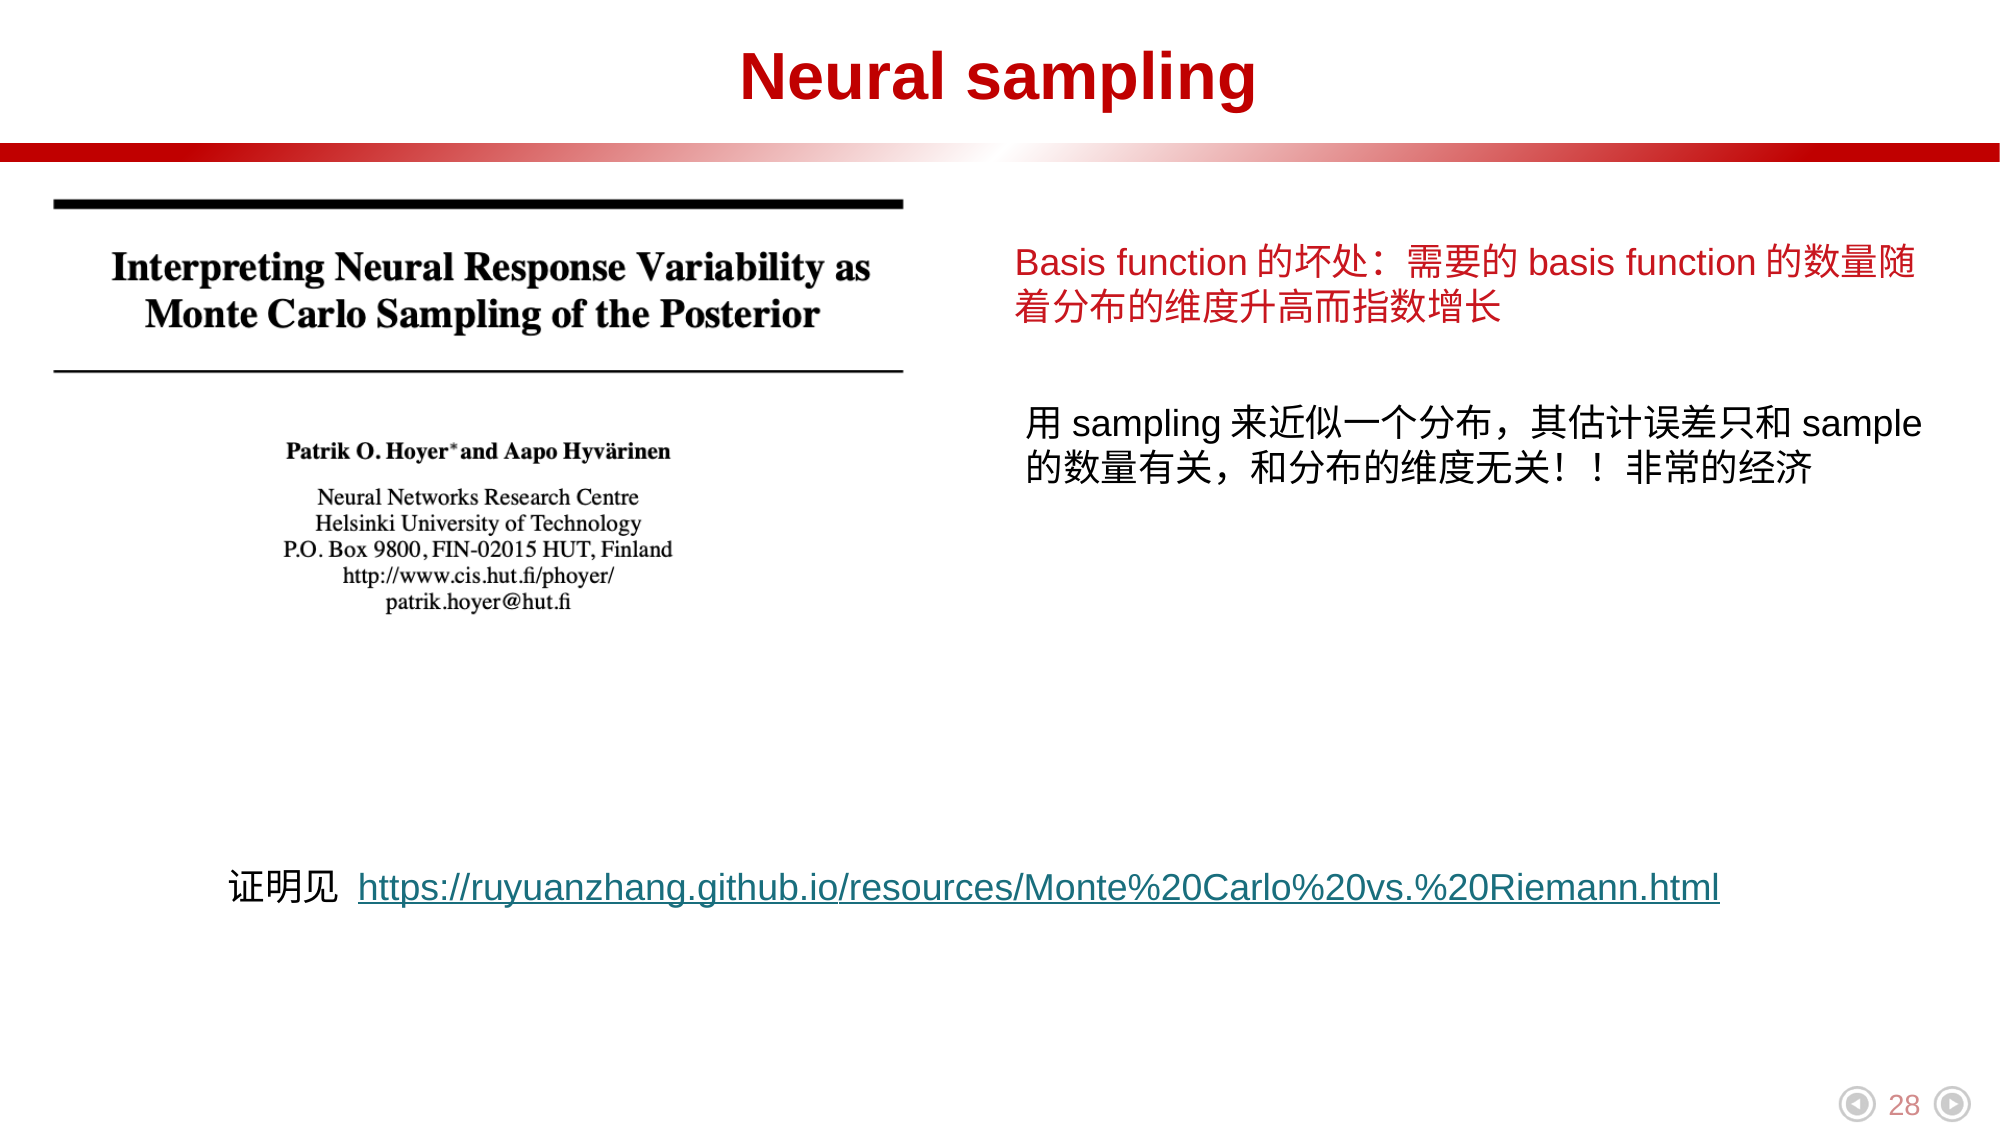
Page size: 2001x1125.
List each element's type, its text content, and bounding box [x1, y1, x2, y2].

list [21, 178, 957, 631]
slide_number 28 [1871, 1078, 1938, 1125]
text_box Basis function的坏处：需要的basis function的数量随着分布的维度升高而指数增长 [999, 230, 1938, 336]
text_box 用sampling来近似一个分布，其估计误差只和sample的数量有关，和分布的维度无关！！非常的经济 [1010, 391, 1949, 496]
title Neural sampling [265, 18, 1733, 127]
text_box 证明见 https://ruyuanzhang.github.io/resources/Monte%20Carlo%20vs.%20Riemann.html [213, 855, 1905, 915]
